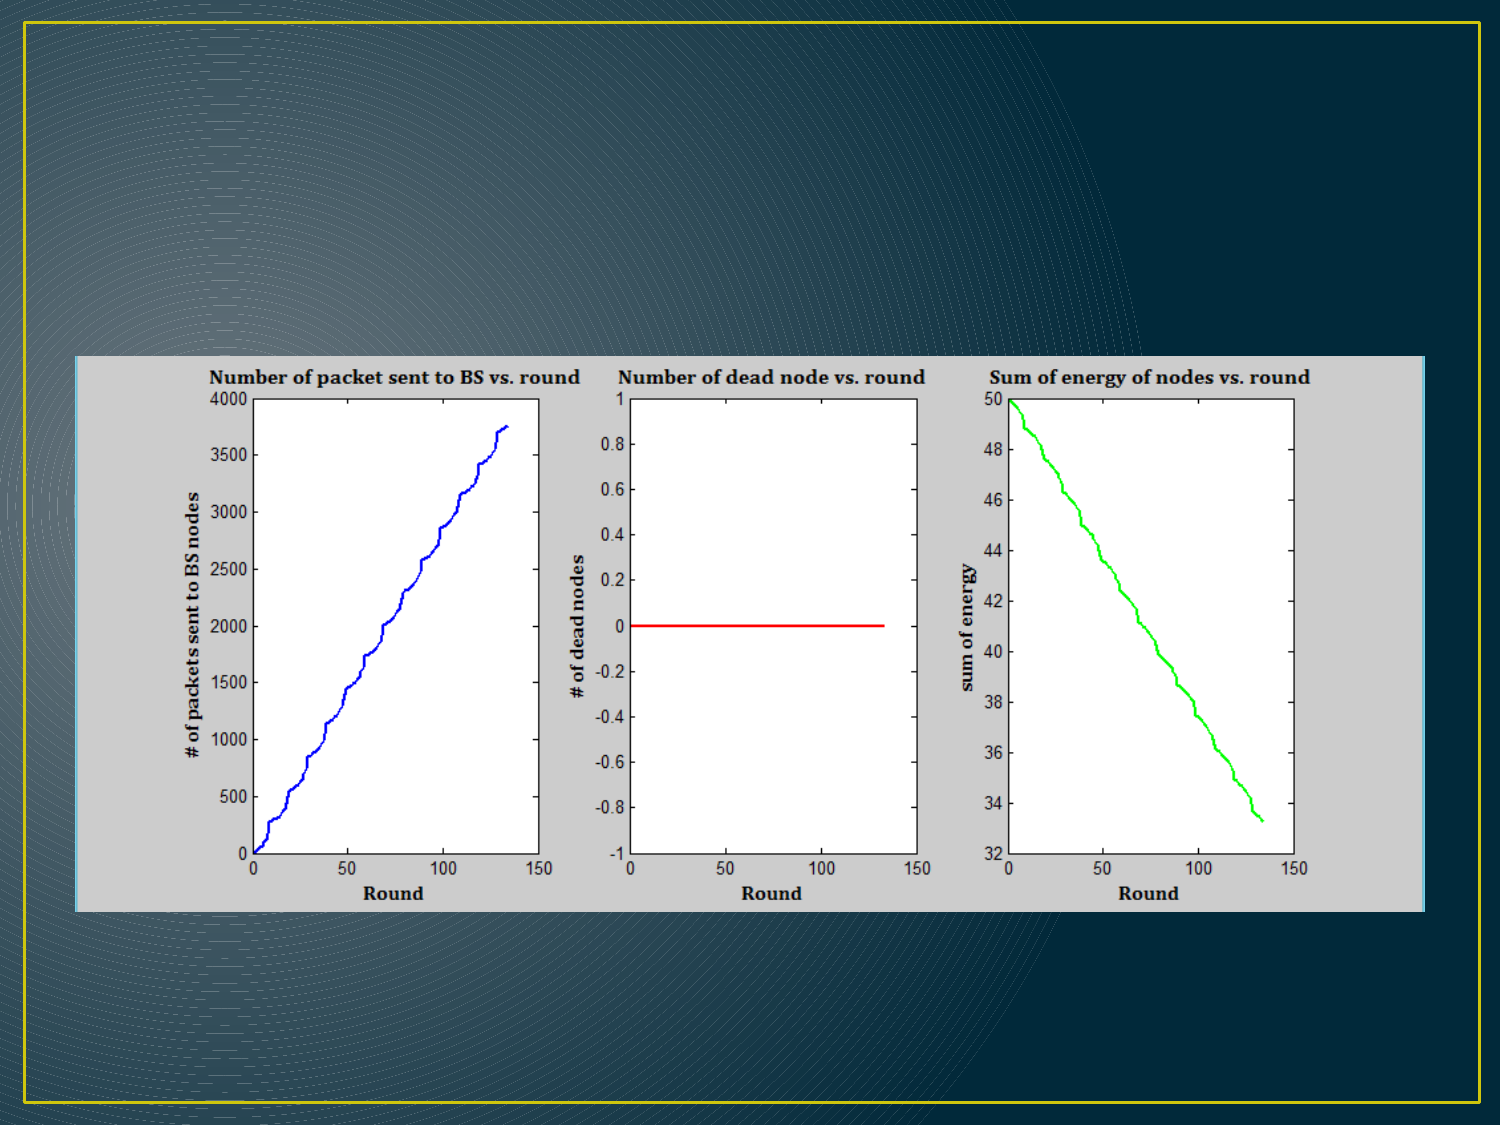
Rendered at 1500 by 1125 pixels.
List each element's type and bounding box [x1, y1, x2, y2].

list [74, 355, 1426, 912]
picture [1017, 917, 1029, 926]
